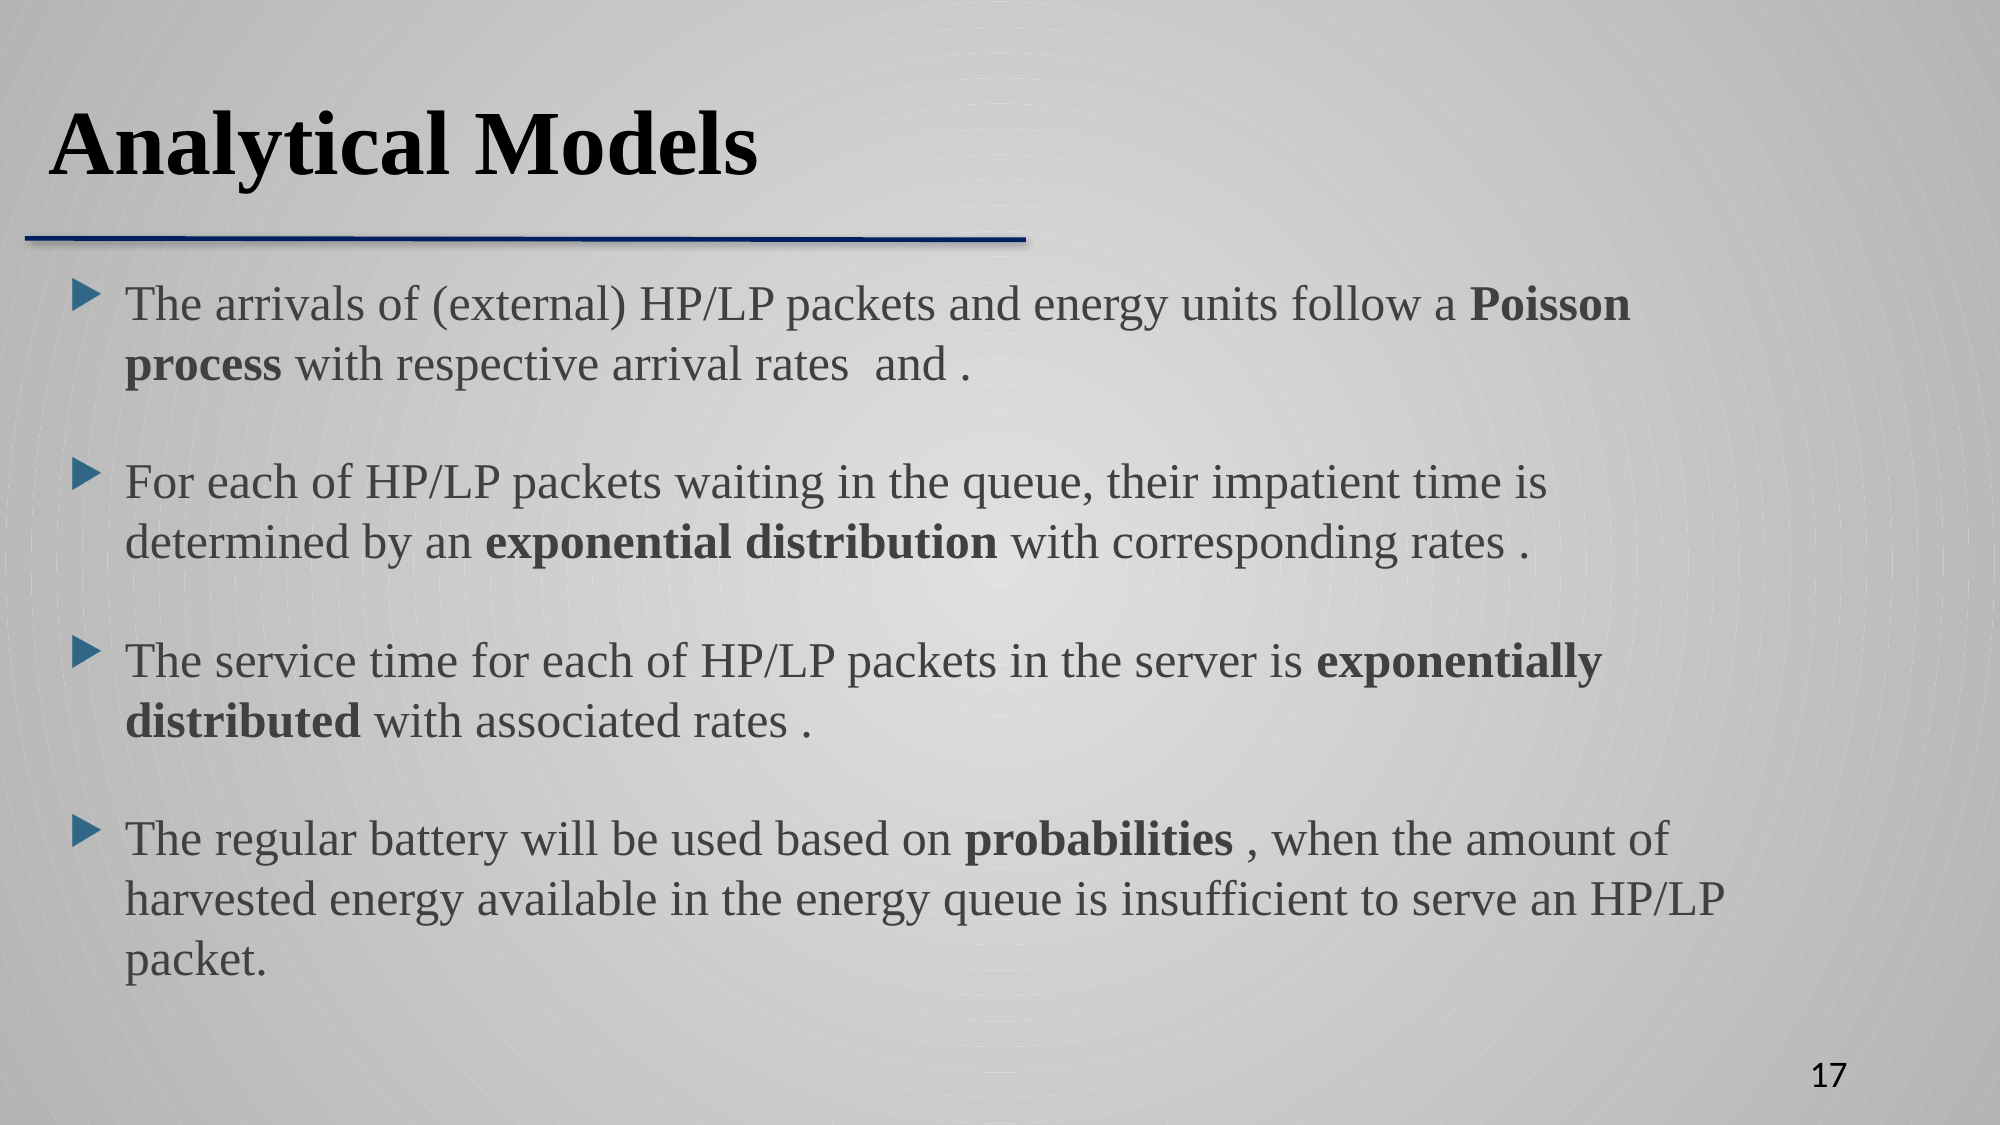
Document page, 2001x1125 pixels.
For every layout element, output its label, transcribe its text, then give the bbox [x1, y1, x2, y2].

slide_number 17 [1412, 1042, 1863, 1103]
title Analytical Models [33, 249, 849, 254]
title Analytical Models [33, 36, 849, 235]
